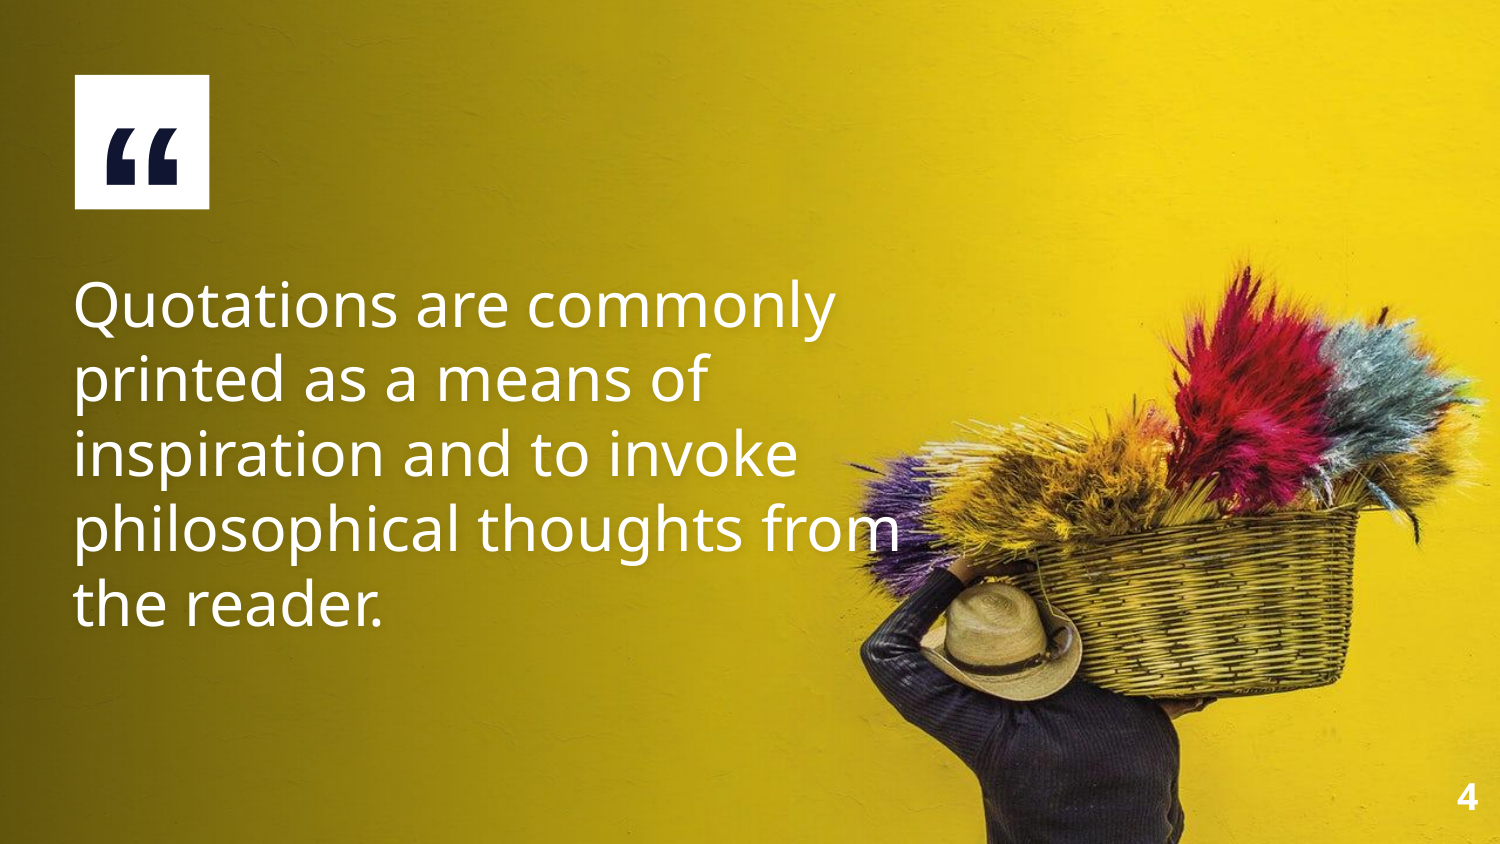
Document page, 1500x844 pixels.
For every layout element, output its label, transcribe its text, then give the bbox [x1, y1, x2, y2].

list Quotations are commonly printed as a means of inspiration and to invoke philosophical thoughts from the reader. [57, 249, 1032, 716]
slide_number ‹#› [1407, 752, 1494, 844]
picture [0, 0, 1500, 844]
